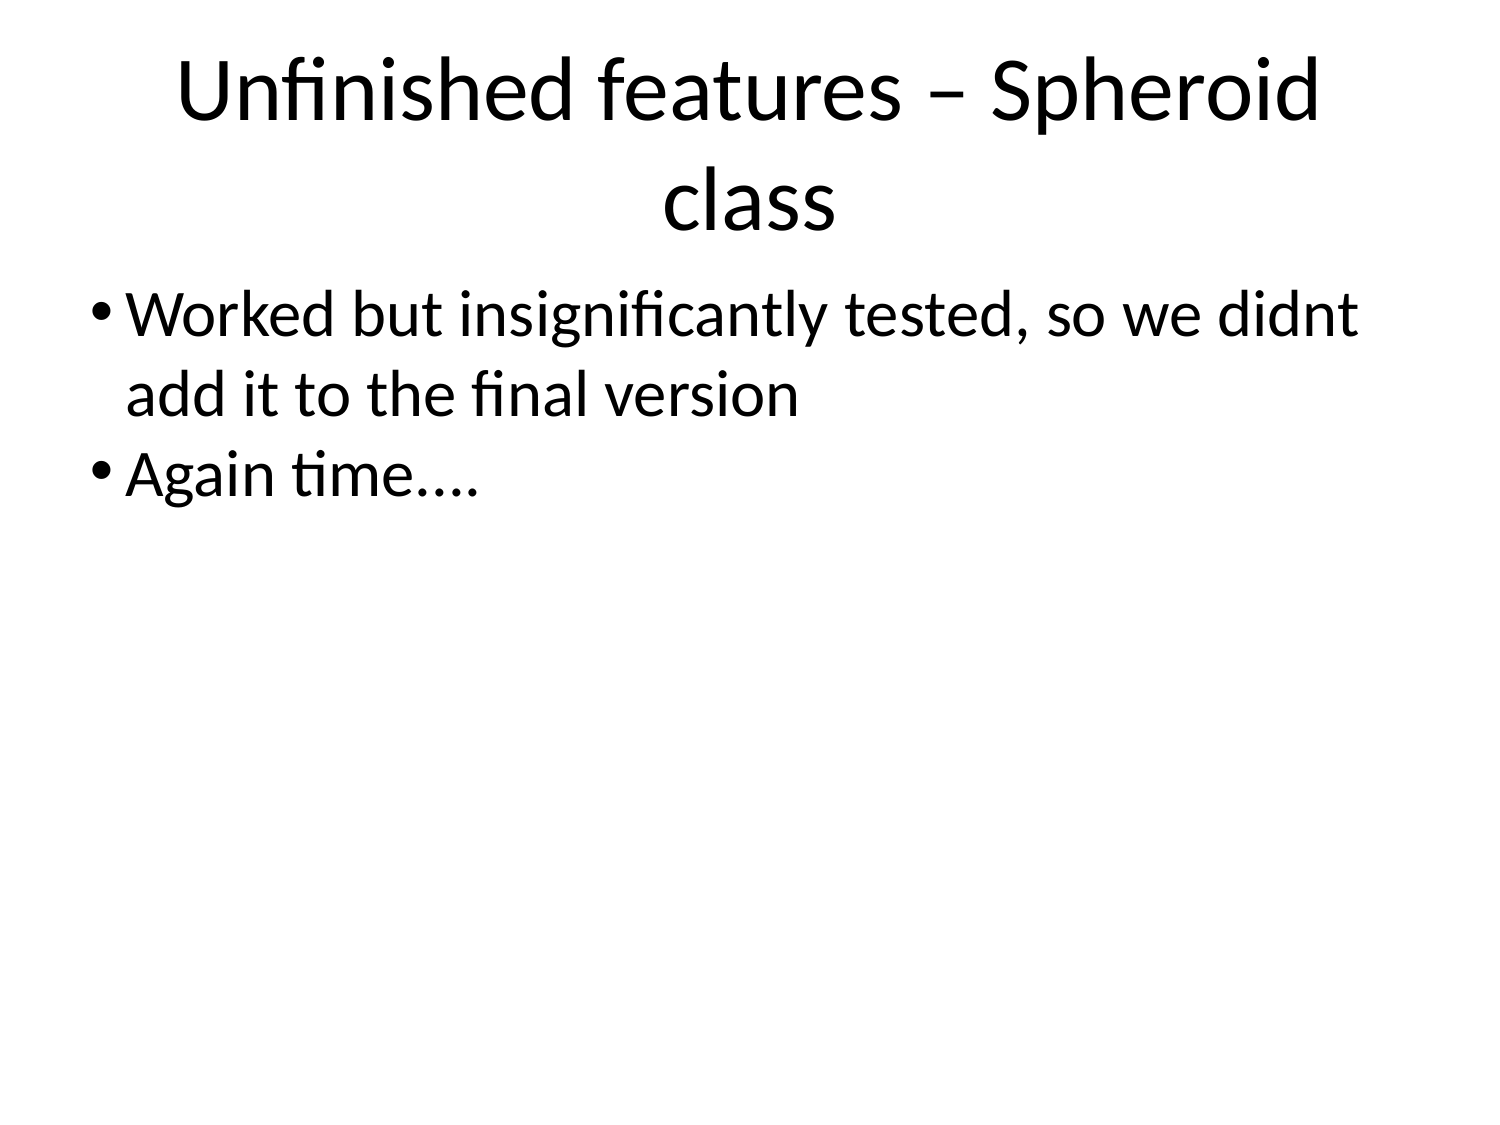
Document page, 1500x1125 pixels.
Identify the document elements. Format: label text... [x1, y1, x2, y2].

text_box Unfinished features – Spheroid class [75, 45, 1425, 233]
text_box Worked but insignificantly tested, so we didnt add it to the final version Again time.... [75, 262, 1425, 1005]
